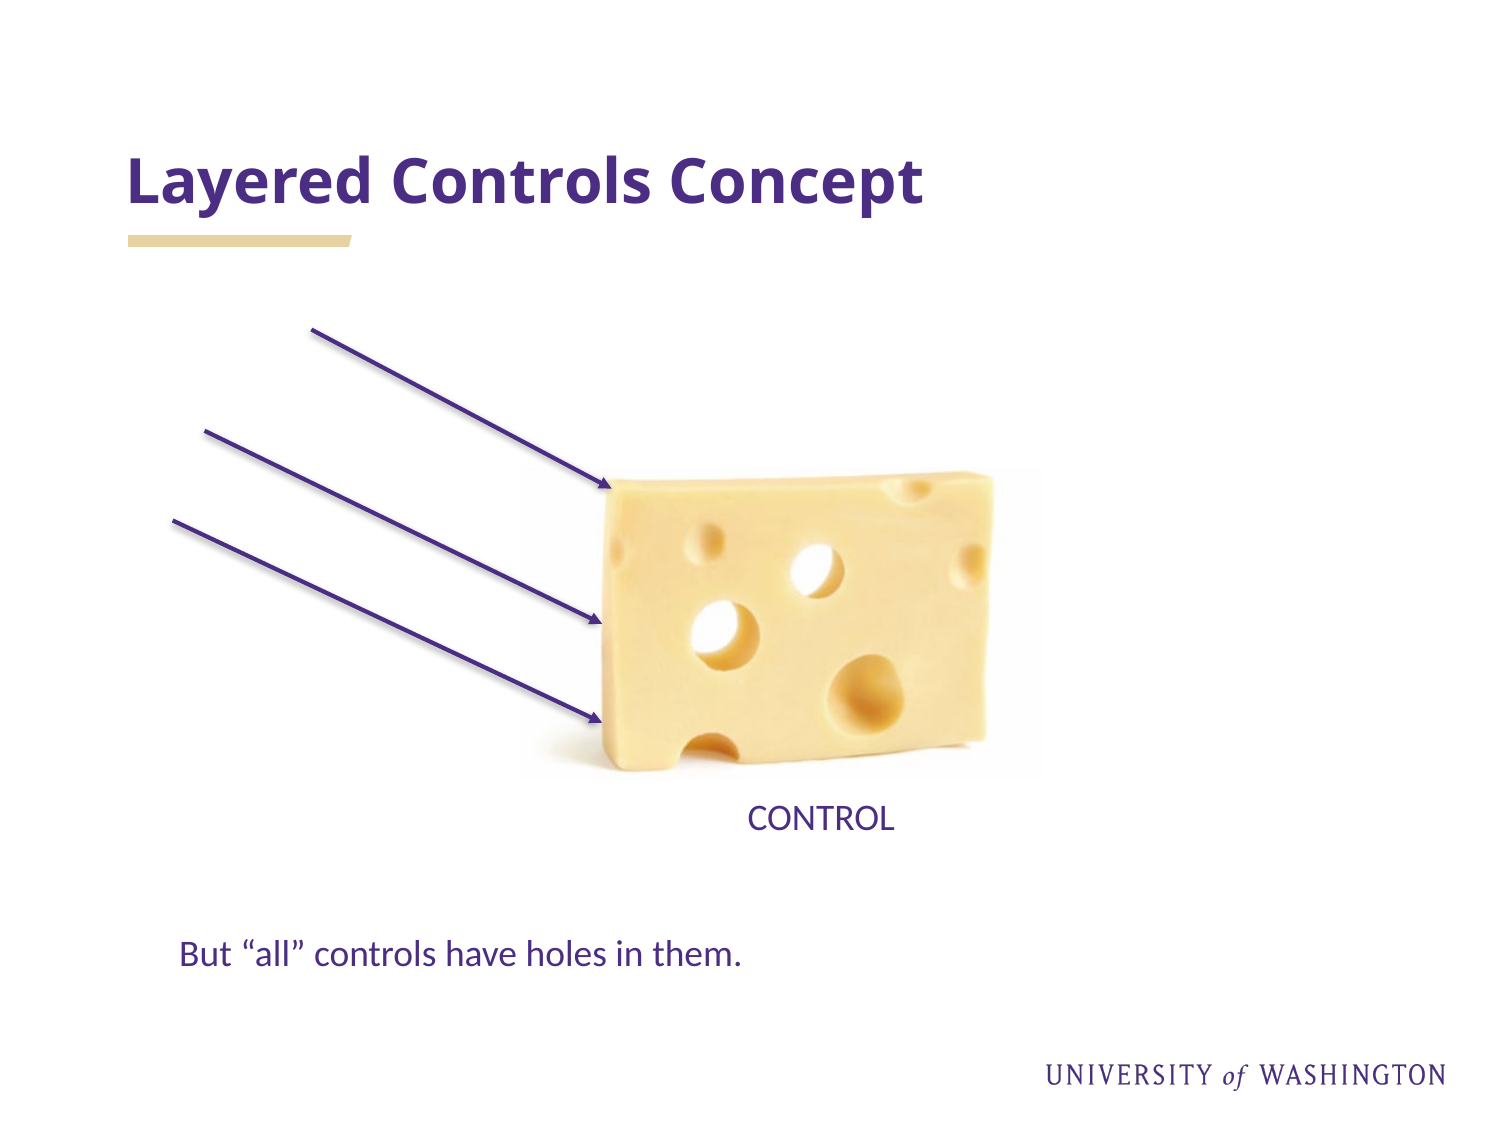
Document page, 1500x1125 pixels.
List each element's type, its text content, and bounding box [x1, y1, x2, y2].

picture [521, 467, 1042, 781]
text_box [204, 430, 603, 519]
text_box CONTROL [732, 789, 910, 845]
picture [128, 235, 352, 247]
title Layered Controls Concept [110, 60, 1453, 224]
text_box But “all” controls have holes in them. [164, 921, 759, 982]
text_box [172, 520, 603, 723]
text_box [311, 329, 612, 489]
picture [1046, 1064, 1445, 1091]
